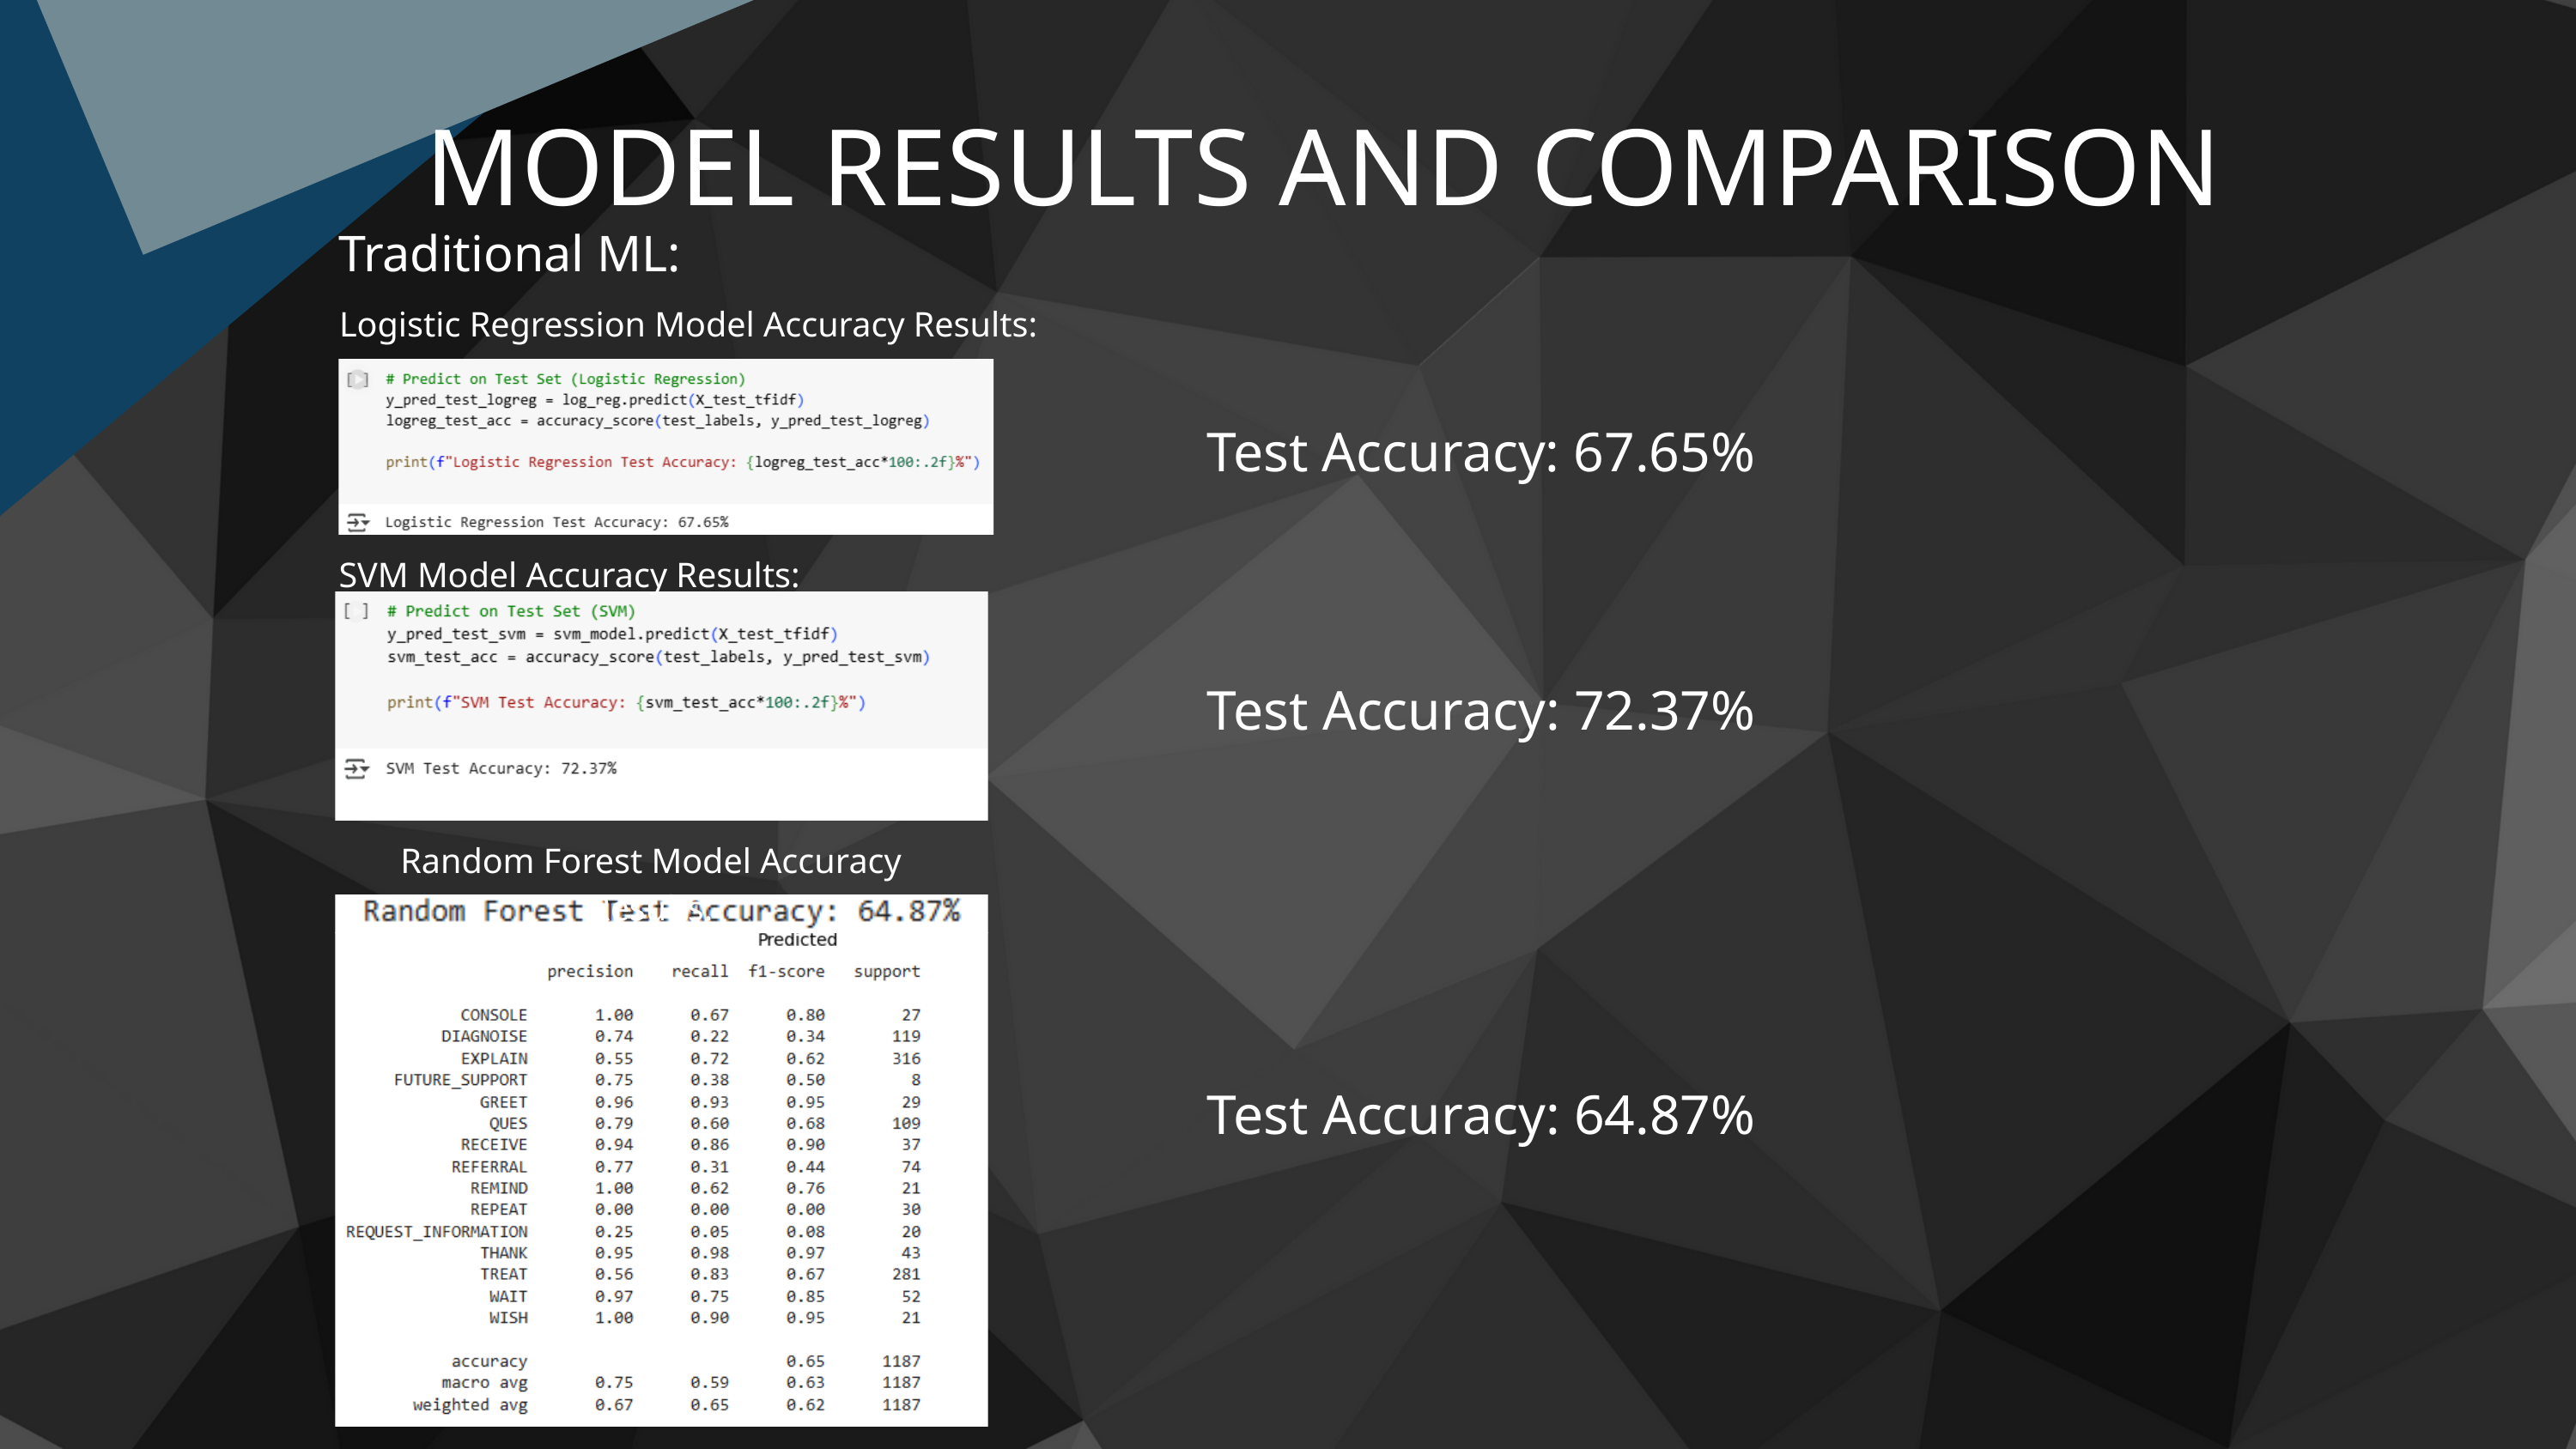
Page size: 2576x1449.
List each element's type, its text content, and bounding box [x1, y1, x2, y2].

text_box [335, 630, 988, 821]
text_box Traditional ML: [338, 630, 888, 697]
text_box Test Accuracy: 72.37% [1206, 665, 1757, 742]
text_box Random Forest Model Accuracy Results: [335, 832, 968, 928]
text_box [0, 0, 1631, 625]
text_box [335, 894, 988, 933]
text_box Test Accuracy: 64.87% [1206, 1070, 1757, 1146]
text_box [0, 0, 2576, 1449]
text_box Test Accuracy: 67.65% [1634, 407, 1757, 482]
text_box MODEL RESULTS AND COMPARISON [1634, 79, 2351, 227]
text_box [335, 933, 988, 1427]
